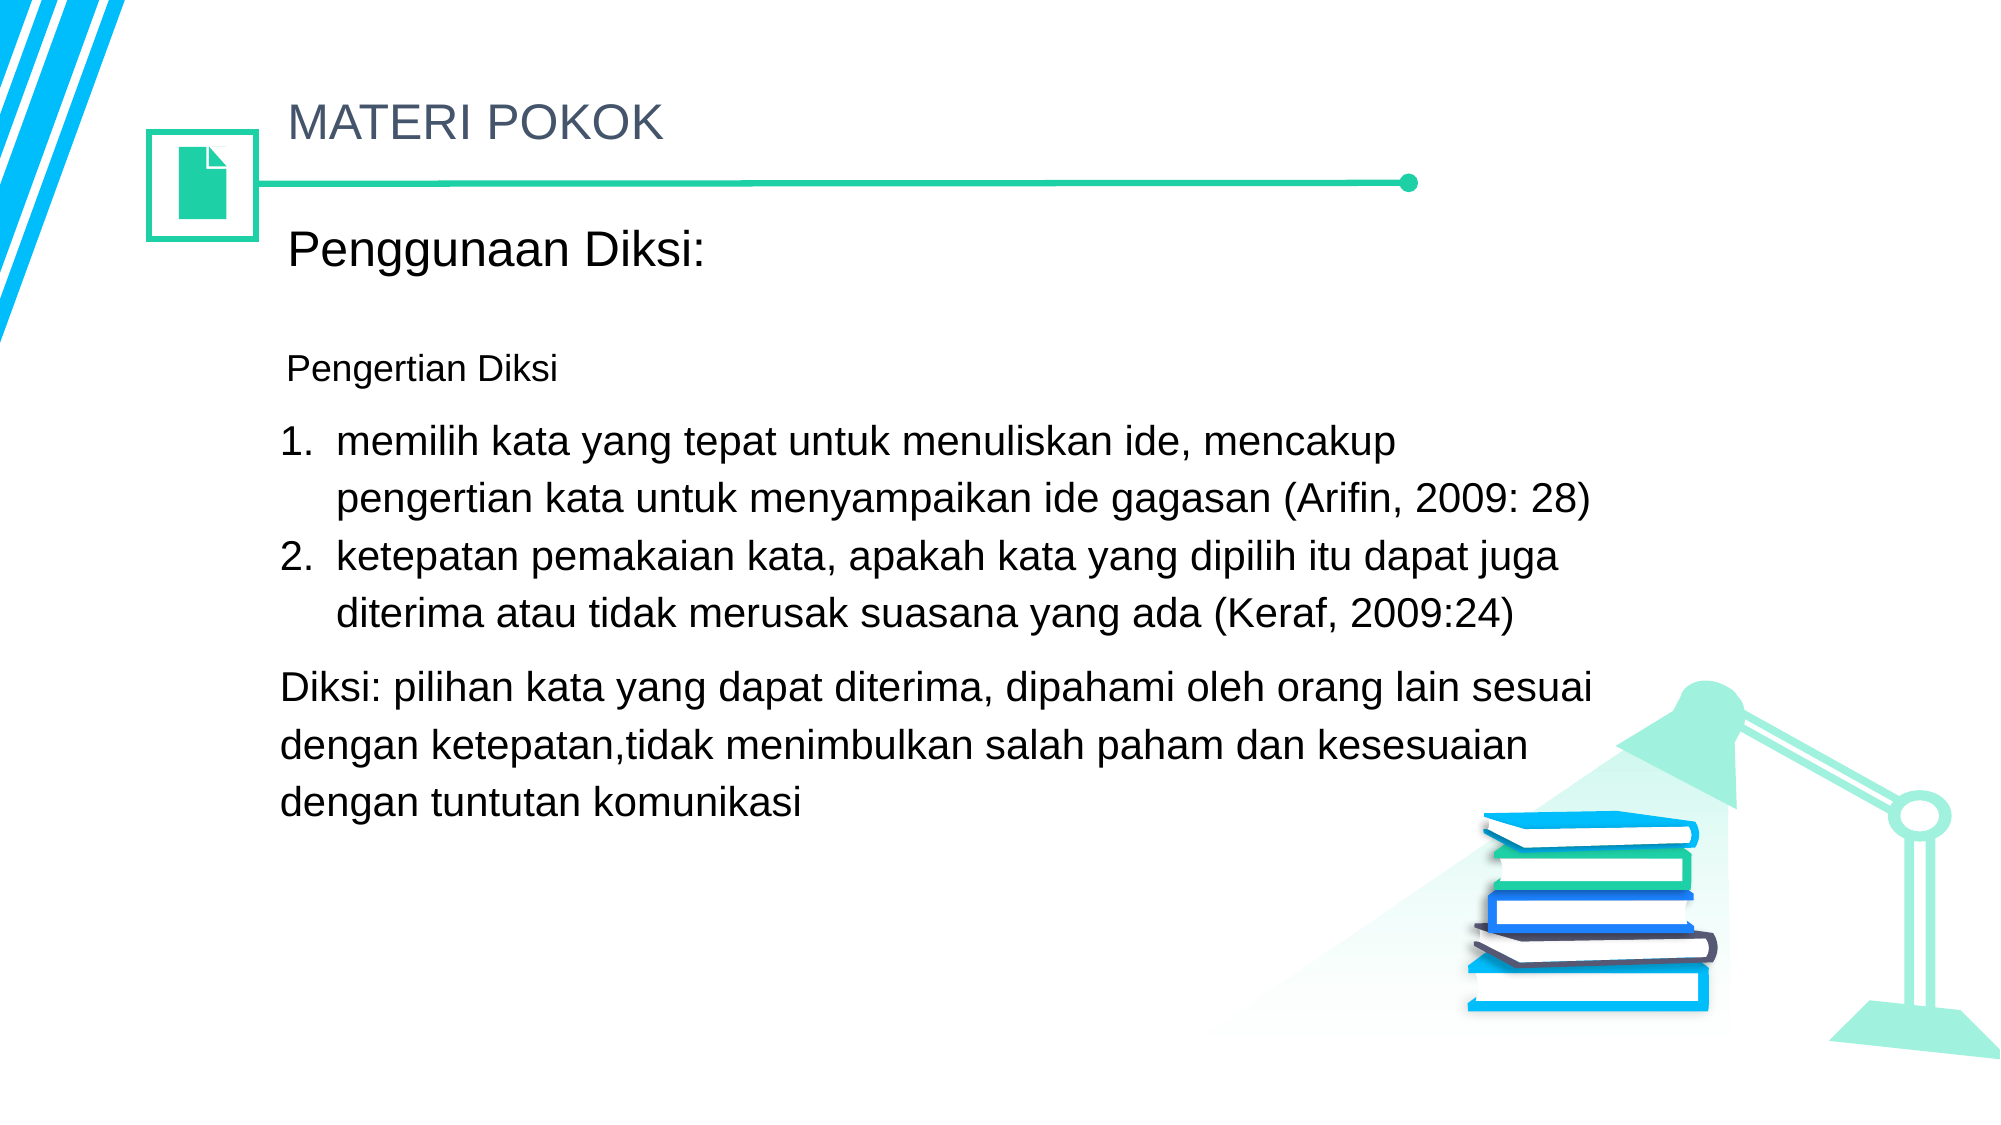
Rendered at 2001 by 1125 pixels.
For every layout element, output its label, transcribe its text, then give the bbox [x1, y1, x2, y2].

text_box MATERI POKOK [272, 82, 1130, 158]
text_box Pengertian Diksi memilih kata yang tepat untuk menuliskan ide, mencakup pengertian kata untuk menyampaikan ide gagasan (Arifin, 2009: 28) ketepatan pemakaian kata, apakah kata yang dipilih itu dapat juga diterima atau tidak merusak suasana yang ada (Keraf, 2009:24) Diksi: pilihan kata yang dapat diterima, dipahami oleh orang lain sesuai dengan ketepatan,tidak menimbulkan salah paham dan kesesuaian dengan tuntutan komunikasi [265, 330, 1610, 833]
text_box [1467, 810, 1718, 1012]
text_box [1166, 679, 1992, 1109]
text_box [178, 143, 229, 220]
text_box Penggunaan Diksi: [272, 209, 1468, 285]
text_box [148, 131, 257, 240]
